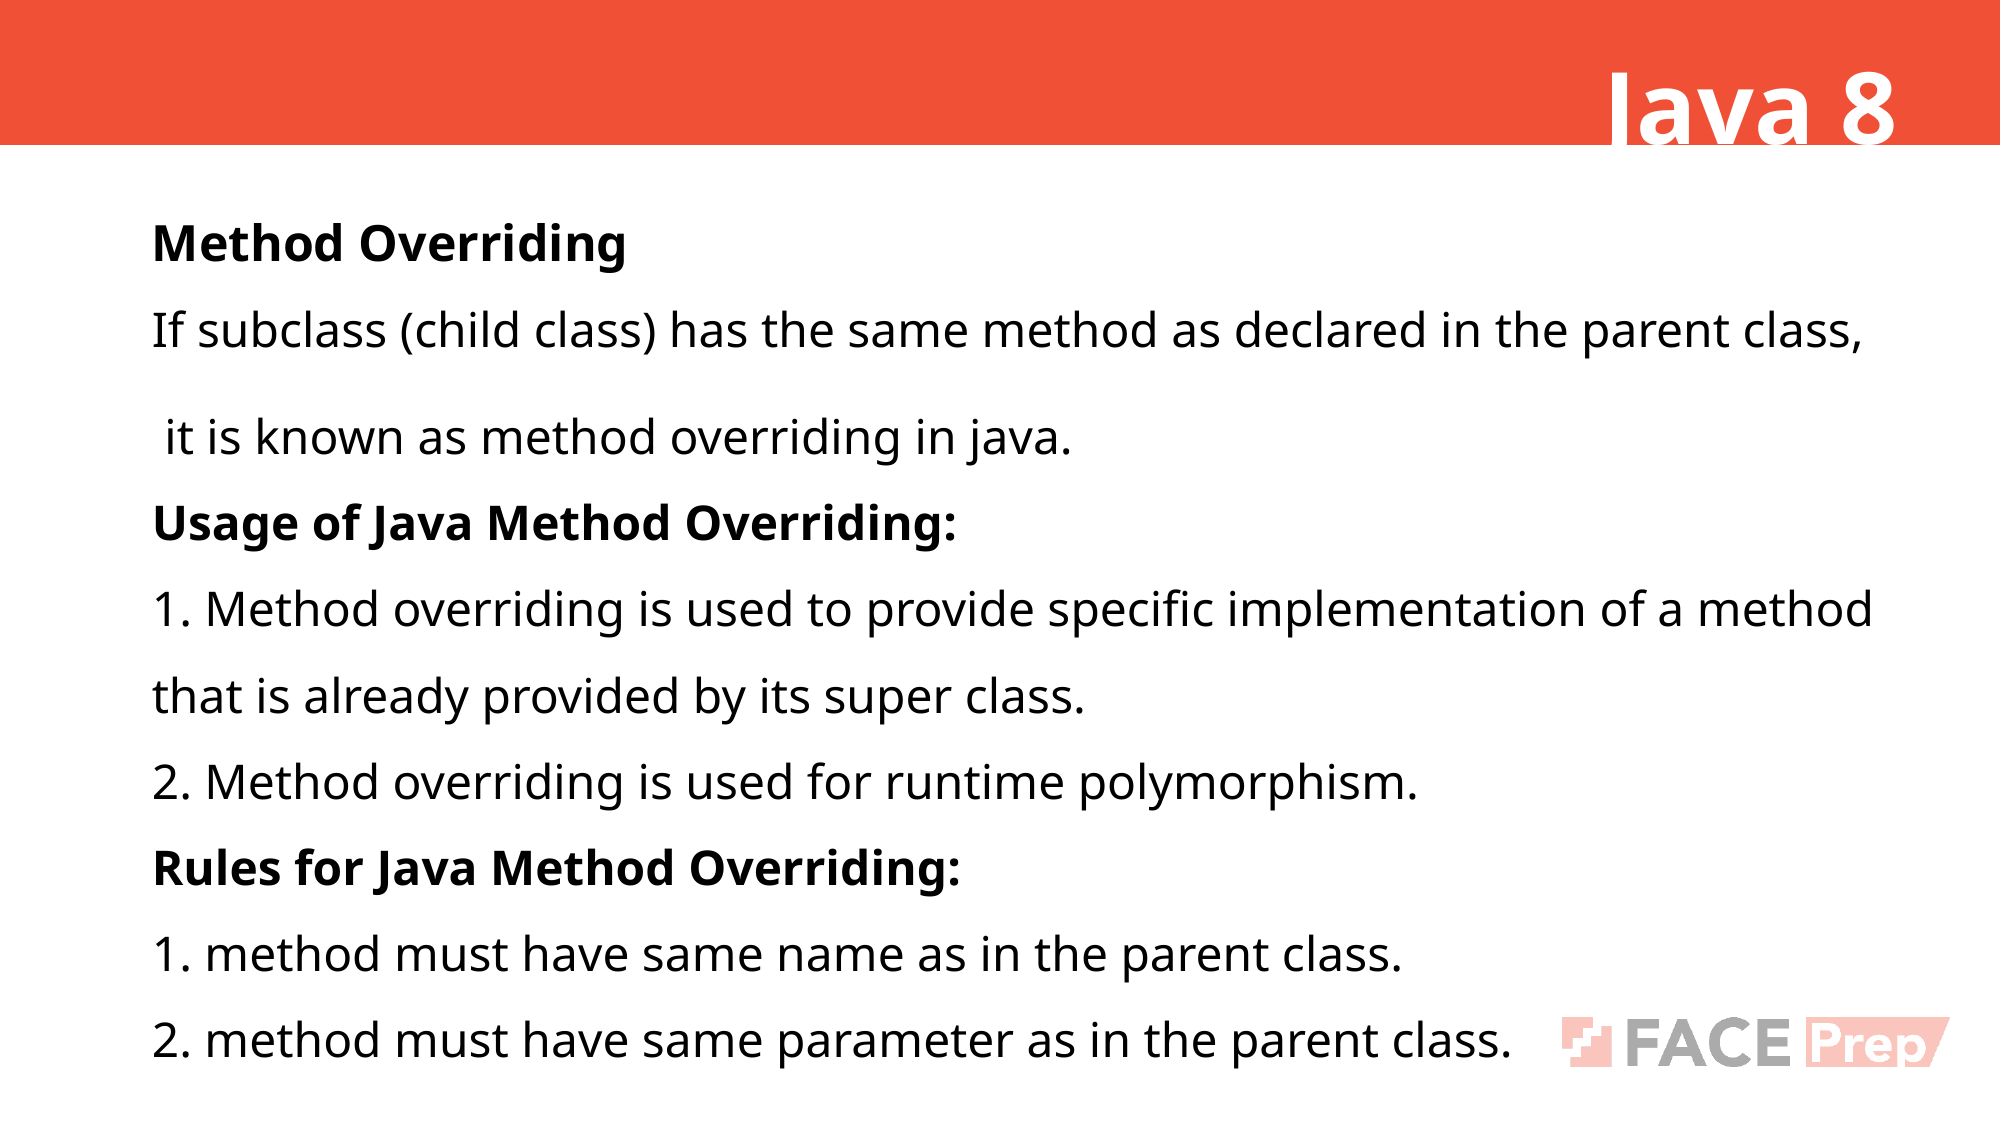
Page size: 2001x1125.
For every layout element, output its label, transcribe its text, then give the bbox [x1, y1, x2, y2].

text_box [0, 0, 2000, 145]
text_box Java 8 [638, 37, 1914, 173]
picture [1562, 1017, 1950, 1067]
text_box Method Overriding If subclass (child class) has the same method as declared in the parent class, it is known as method overriding in java. Usage of Java Method Overriding: 1. Method overriding is used to provide specific implementation of a method that is already provided by its super class. 2. Method overriding is used for runtime polymorphism. Rules for Java Method Overriding: 1. method must have same name as in the parent class. 2. method must have same parameter as in the parent class. [136, 173, 1926, 1125]
